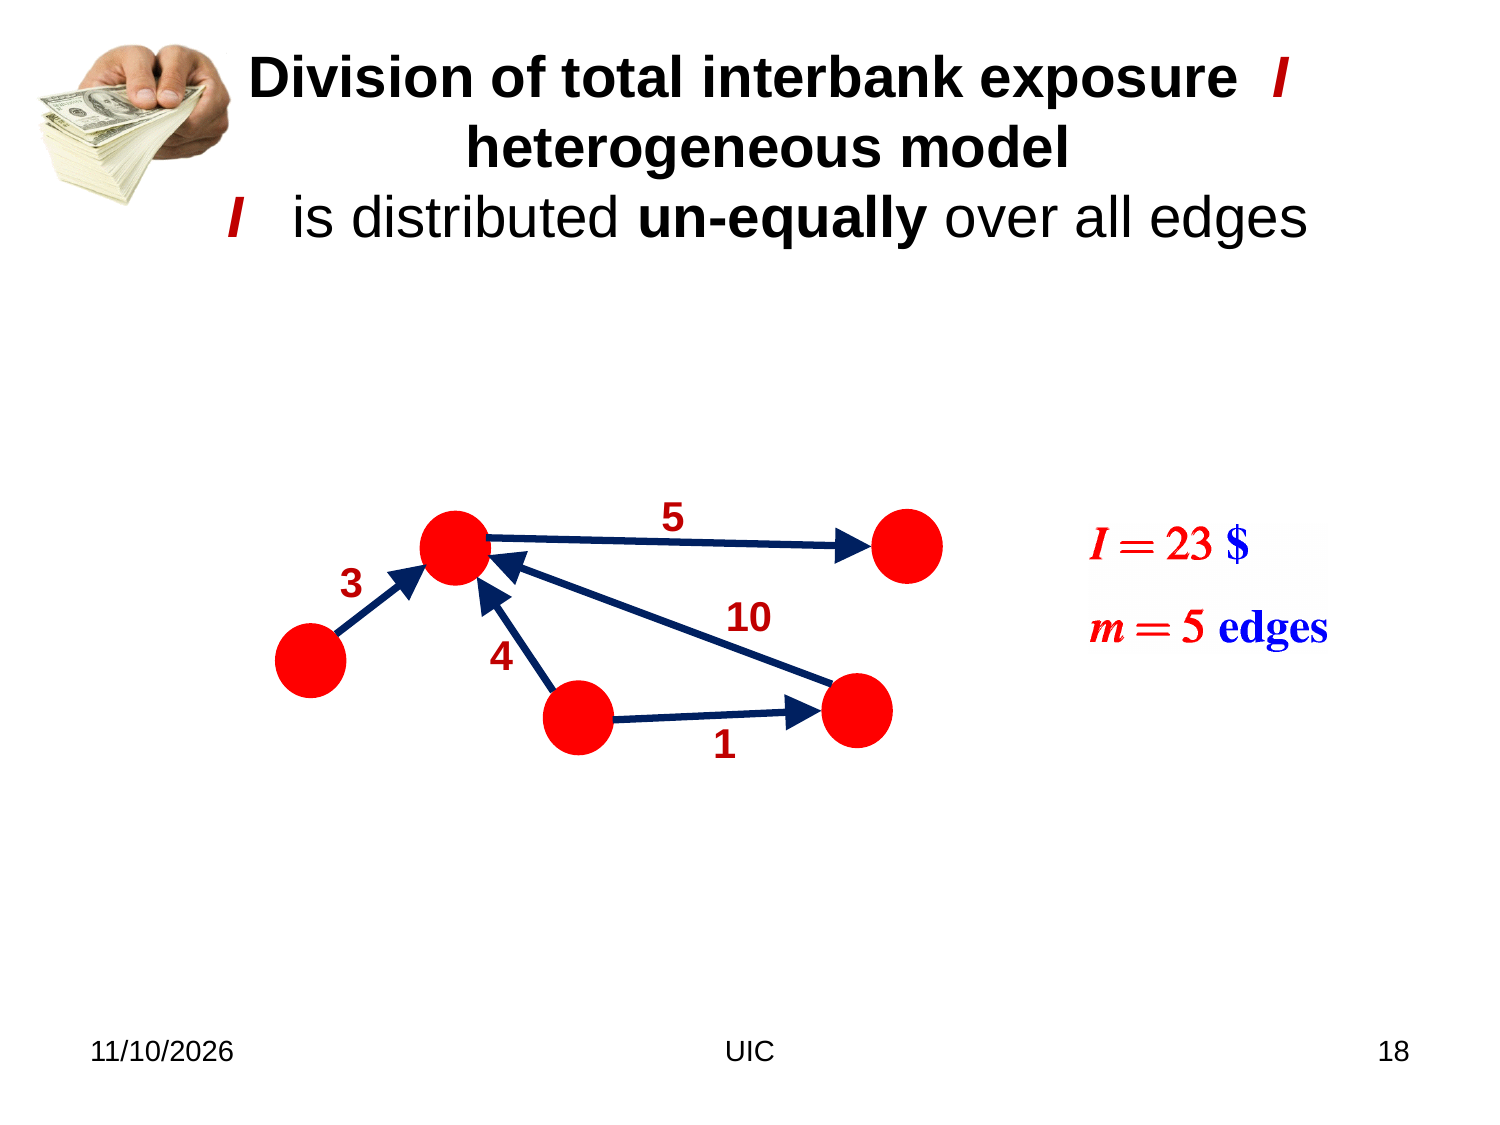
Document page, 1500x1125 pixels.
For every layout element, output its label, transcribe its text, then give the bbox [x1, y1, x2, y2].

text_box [335, 563, 427, 635]
slide_number 18 [1074, 1024, 1426, 1103]
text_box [487, 555, 833, 685]
text_box 1 [698, 729, 752, 774]
text_box [272, 621, 349, 701]
text_box [417, 508, 491, 588]
picture [1088, 522, 1328, 654]
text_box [612, 710, 822, 721]
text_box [476, 576, 487, 692]
text_box Division of total interbank exposure I heterogeneous model I is distributed un-equally over all edges [212, 32, 1324, 257]
text_box 3 [325, 548, 379, 613]
footer UIC [512, 1024, 988, 1103]
picture [29, 39, 266, 214]
text_box [819, 671, 895, 751]
text_box [870, 506, 945, 586]
text_box [540, 693, 616, 758]
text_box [485, 537, 872, 547]
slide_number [74, 1024, 426, 1103]
text_box 5 [646, 482, 700, 536]
